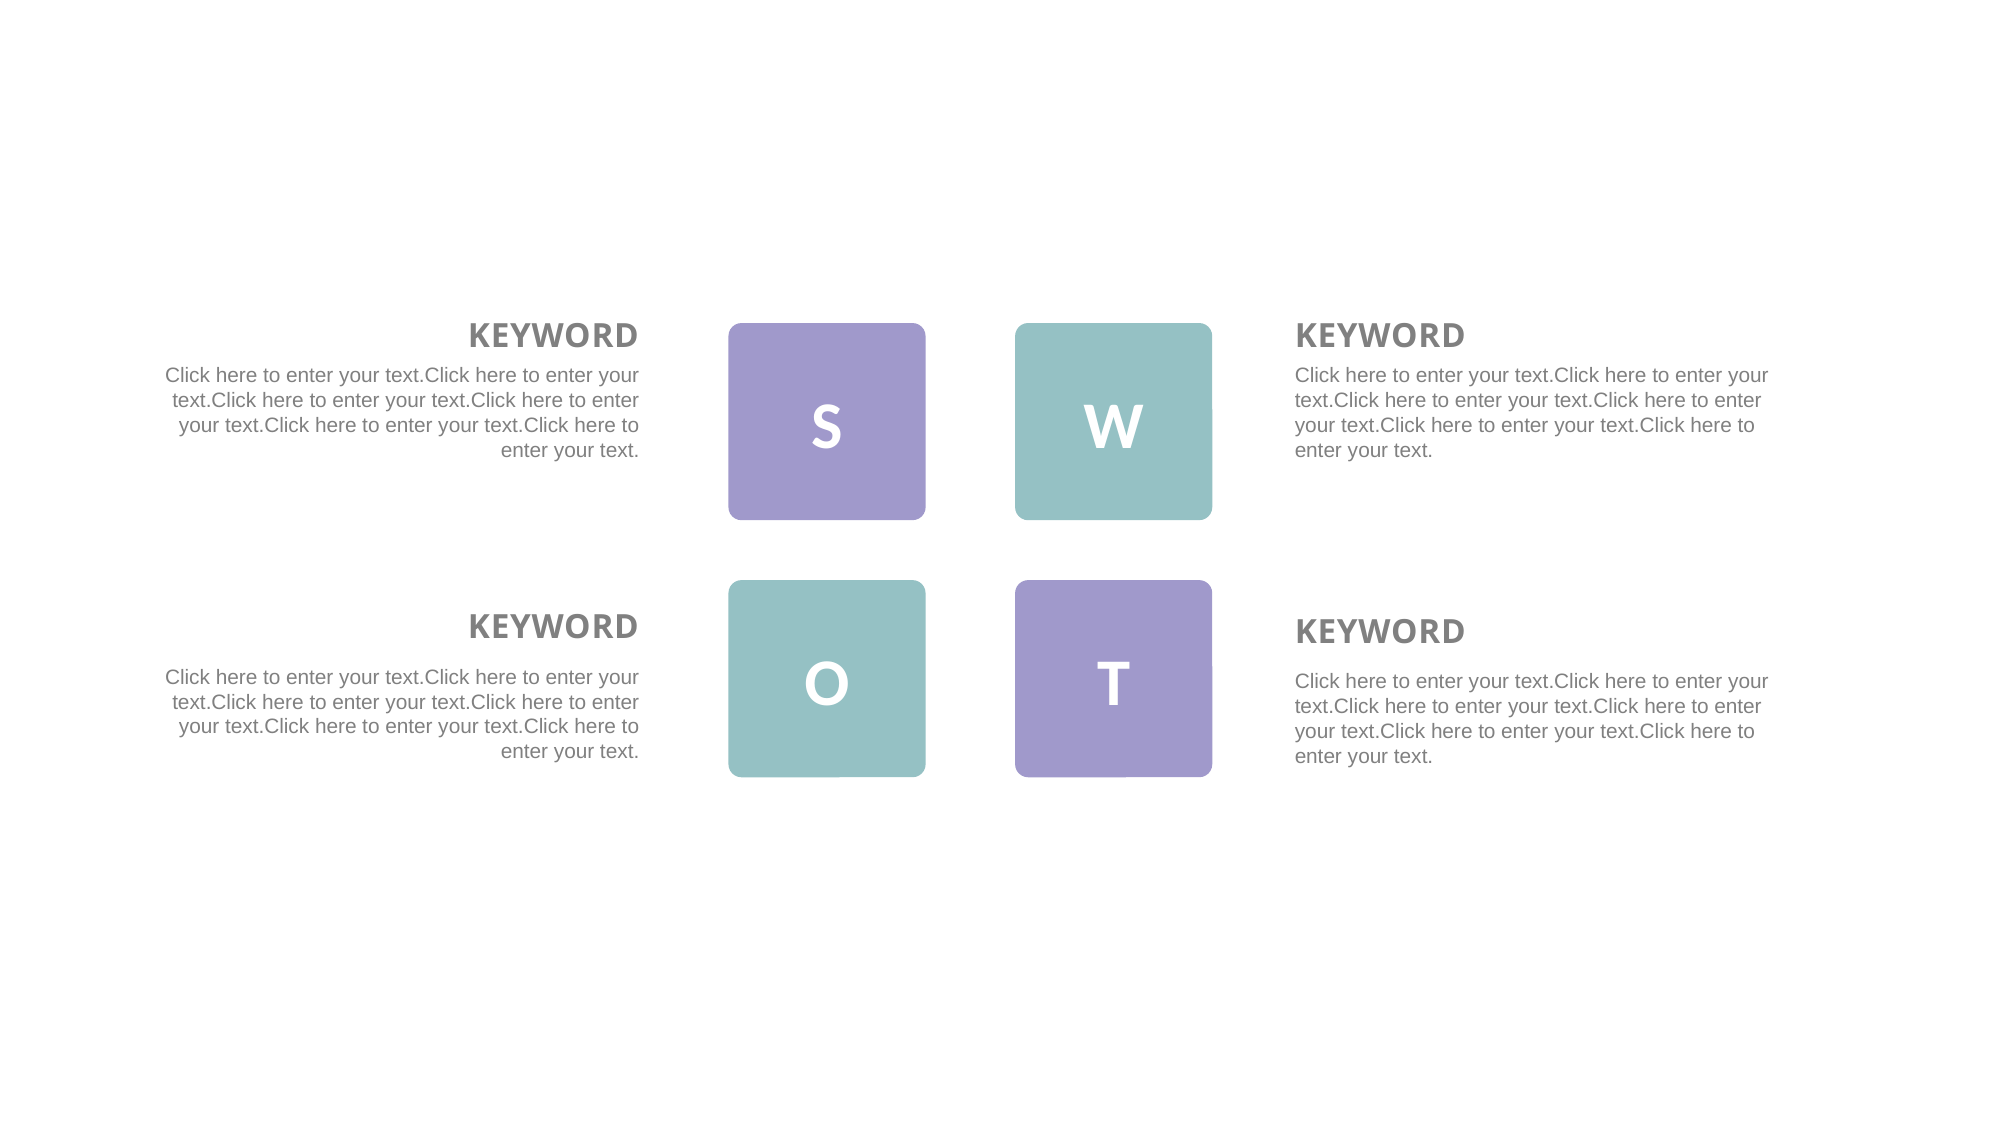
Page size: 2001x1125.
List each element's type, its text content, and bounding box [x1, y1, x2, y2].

text_box Click here to enter your text.Click here to enter your text.Click here to enter your text.Click here to enter your text.Click here to enter your text.Click here to enter your text. [128, 353, 654, 469]
text_box KEYWORD [1280, 307, 1548, 362]
text_box Click here to enter your text.Click here to enter your text.Click here to enter your text.Click here to enter your text.Click here to enter your text.Click here to enter your text. [1280, 353, 1803, 469]
text_box KEYWORD [386, 598, 654, 653]
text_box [728, 322, 1213, 778]
text_box Click here to enter your text.Click here to enter your text.Click here to enter your text.Click here to enter your text.Click here to enter your text.Click here to enter your text. [1280, 660, 1803, 775]
text_box KEYWORD [1280, 602, 1548, 658]
text_box Click here to enter your text.Click here to enter your text.Click here to enter your text.Click here to enter your text.Click here to enter your text.Click here to enter your text. [128, 655, 654, 771]
text_box KEYWORD [386, 307, 654, 362]
